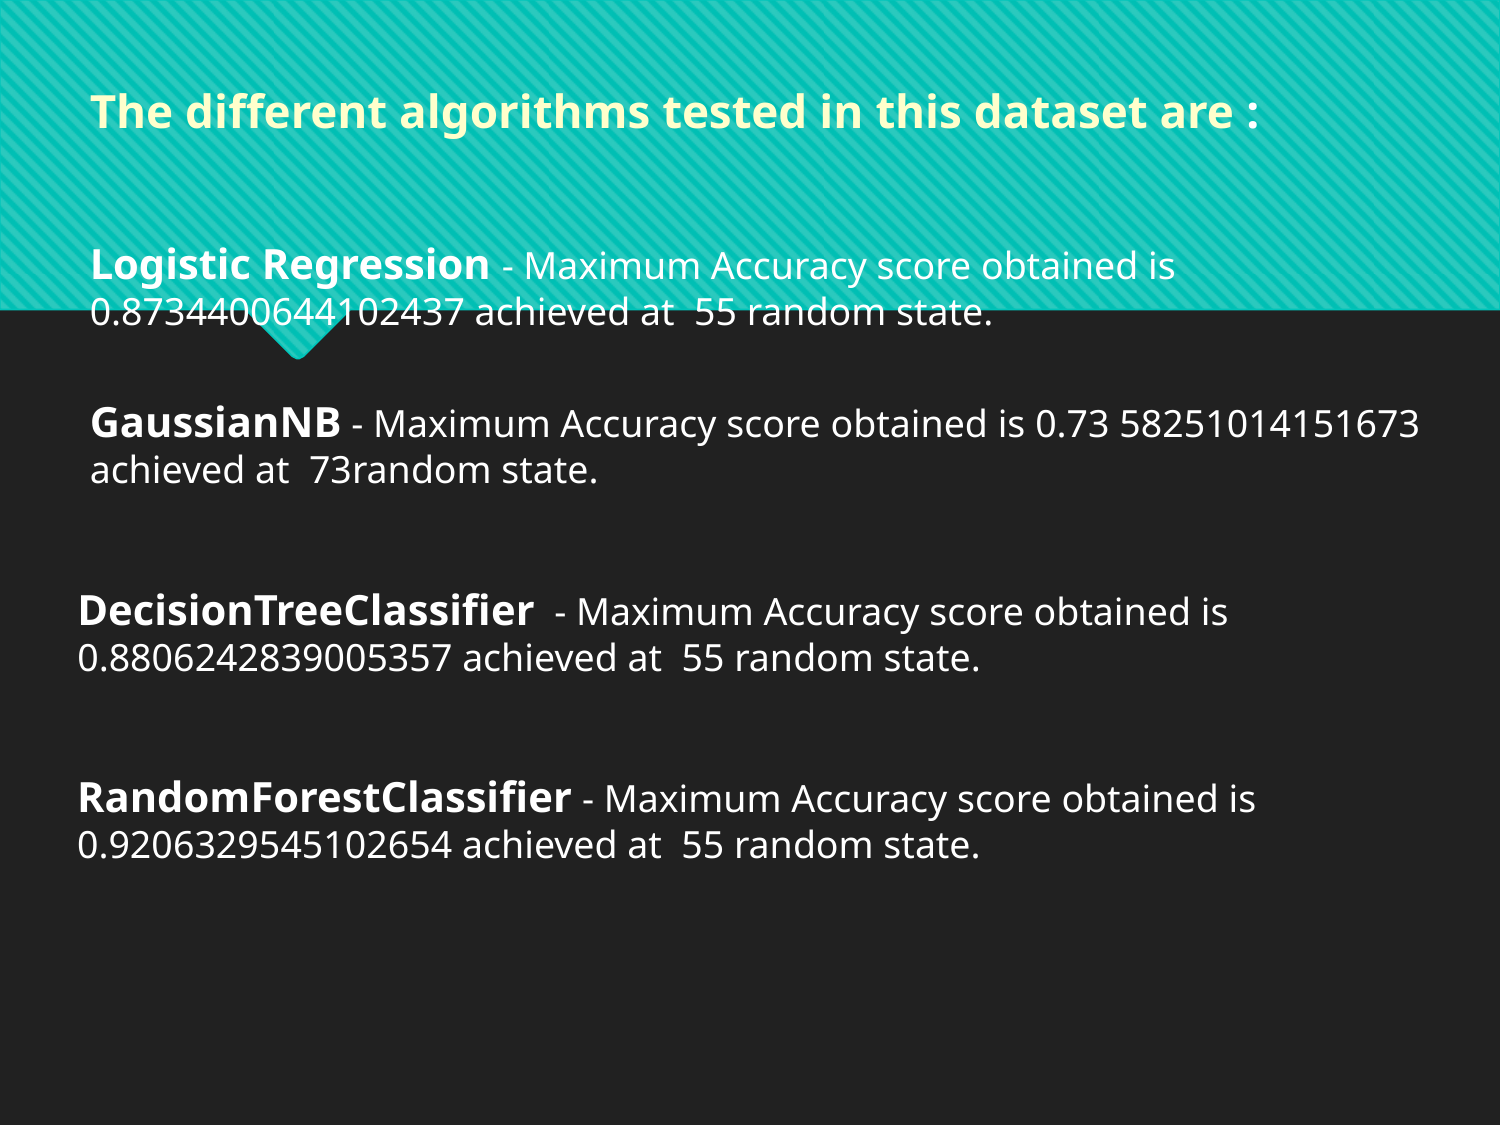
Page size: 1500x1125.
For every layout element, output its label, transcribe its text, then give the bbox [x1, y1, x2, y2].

text_box The different algorithms tested in this dataset are : [74, 75, 1363, 145]
text_box GaussianNB - Maximum Accuracy score obtained is 0.73 58251014151673 achieved at 73random state. [75, 388, 1475, 499]
text_box RandomForestClassifier - Maximum Accuracy score obtained is 0.9206329545102654 achieved at 55 random state. [62, 763, 1413, 874]
text_box Logistic Regression - Maximum Accuracy score obtained is 0.8734400644102437 achieved at 55 random state. [75, 230, 1475, 386]
text_box DecisionTreeClassifier - Maximum Accuracy score obtained is 0.8806242839005357 achieved at 55 random state. [62, 576, 1375, 687]
